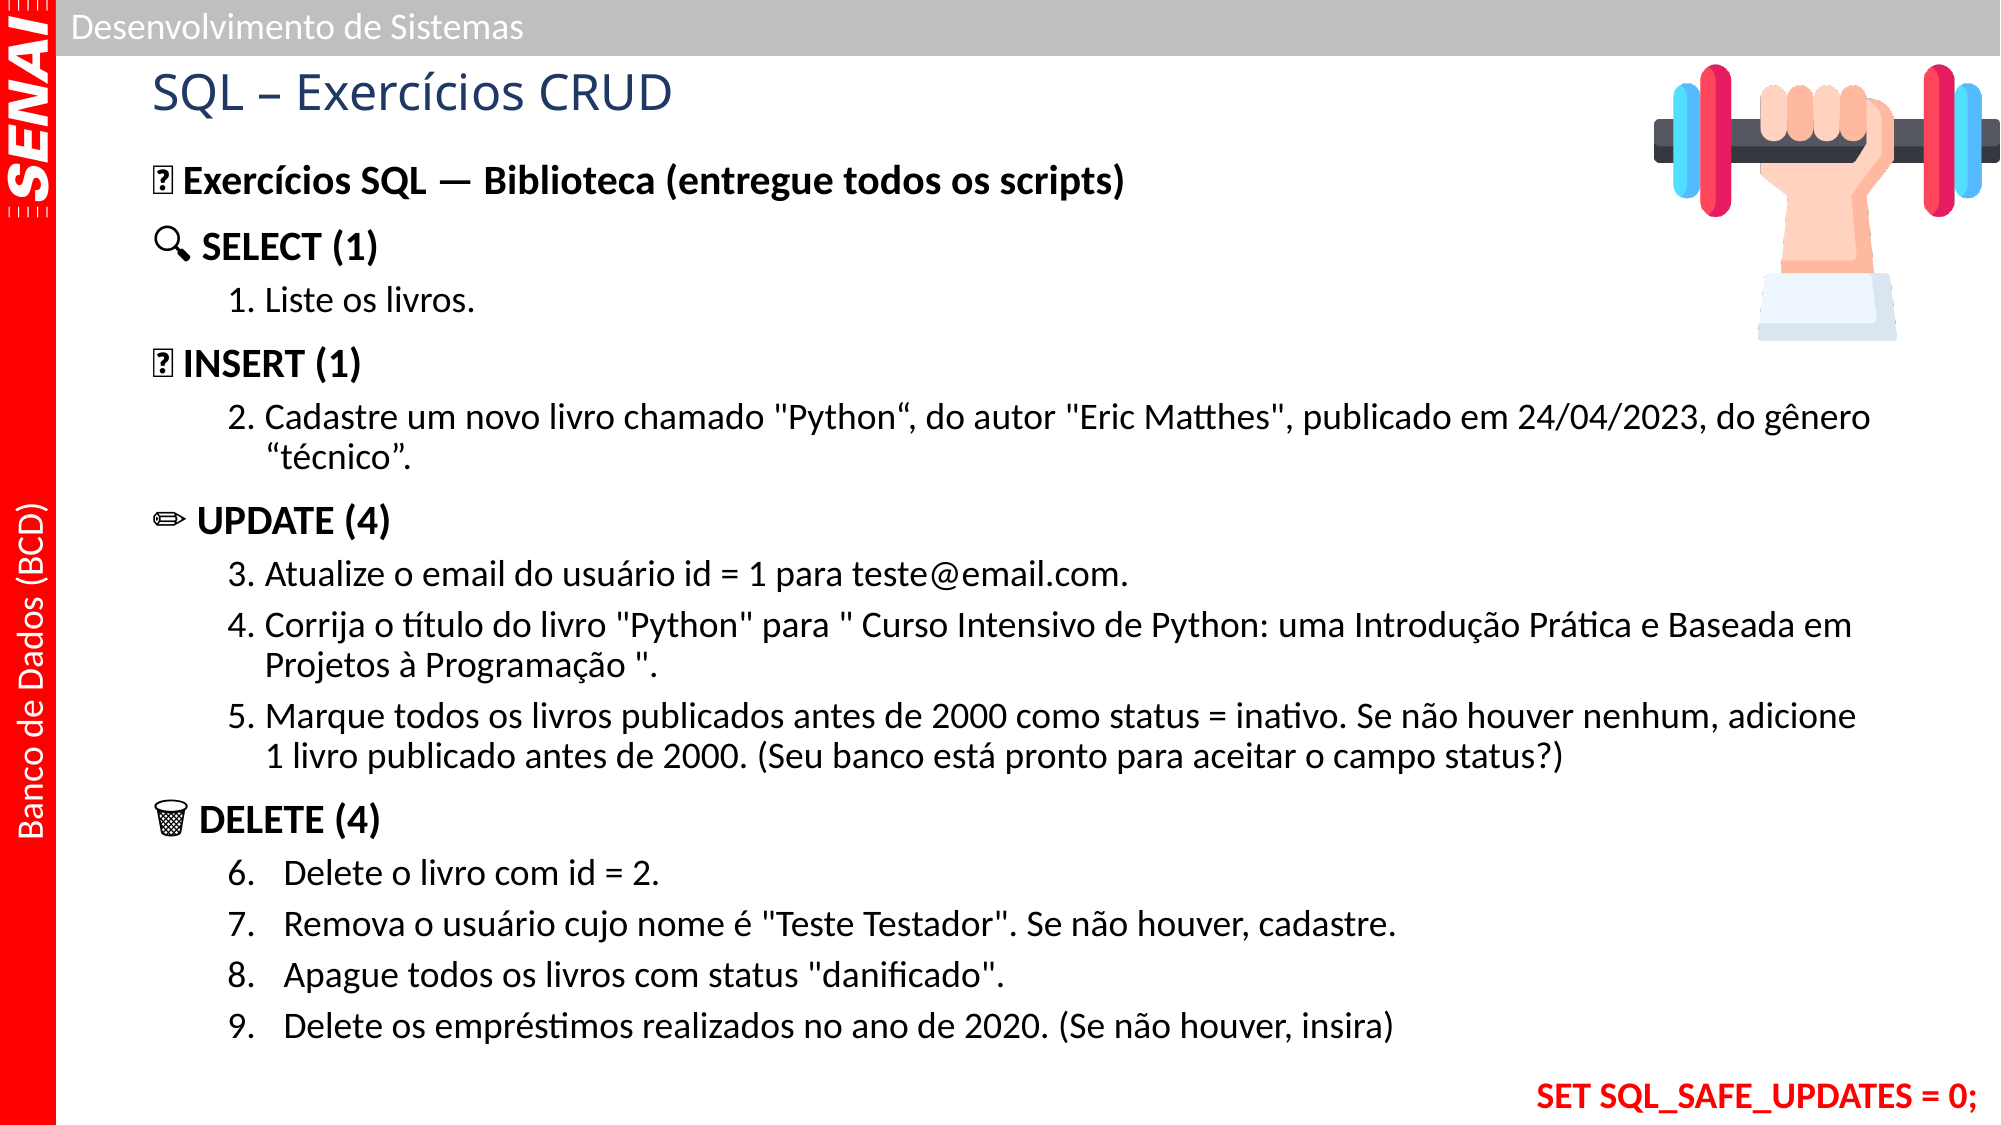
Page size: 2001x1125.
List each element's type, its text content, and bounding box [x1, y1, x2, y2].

picture [1654, 29, 2000, 376]
title SQL – Exercícios CRUD [137, 59, 1654, 136]
text_box [109, 956, 1971, 1108]
text_box SET SQL_SAFE_UPDATES = 0; [1521, 1063, 2000, 1124]
text_box 🧾 Exercícios SQL — Biblioteca (entregue todos os scripts) 🔍 SELECT (1) Liste os livros. ➕ INSERT (1) Cadastre um novo livro chamado "Python“, do autor "Eric Matthes", publicado em 24/04/2023, do gênero “técnico”. ✏️ UPDATE (4) Atualize o email do usuário id = 1 para teste@email.com. Corrija o título do livro "Python" para " Curso Intensivo de Python: uma Introdução Prática e Baseada em Projetos à Programação ". Marque todos os livros publicados antes de 2000 como status = inativo. Se não houver nenhum, adicione 1 livro publicado antes de 2000. (Seu banco está pronto para aceitar o campo status?) 🗑️ DELETE (4) Delete o livro com id = 2. Remova o usuário cujo nome é "Teste Testador". Se não houver, cadastre. Apague todos os livros com status "danificado". Delete os empréstimos realizados no ano de 2020. (Se não houver, insira) [137, 151, 1891, 956]
picture [0, 0, 56, 217]
